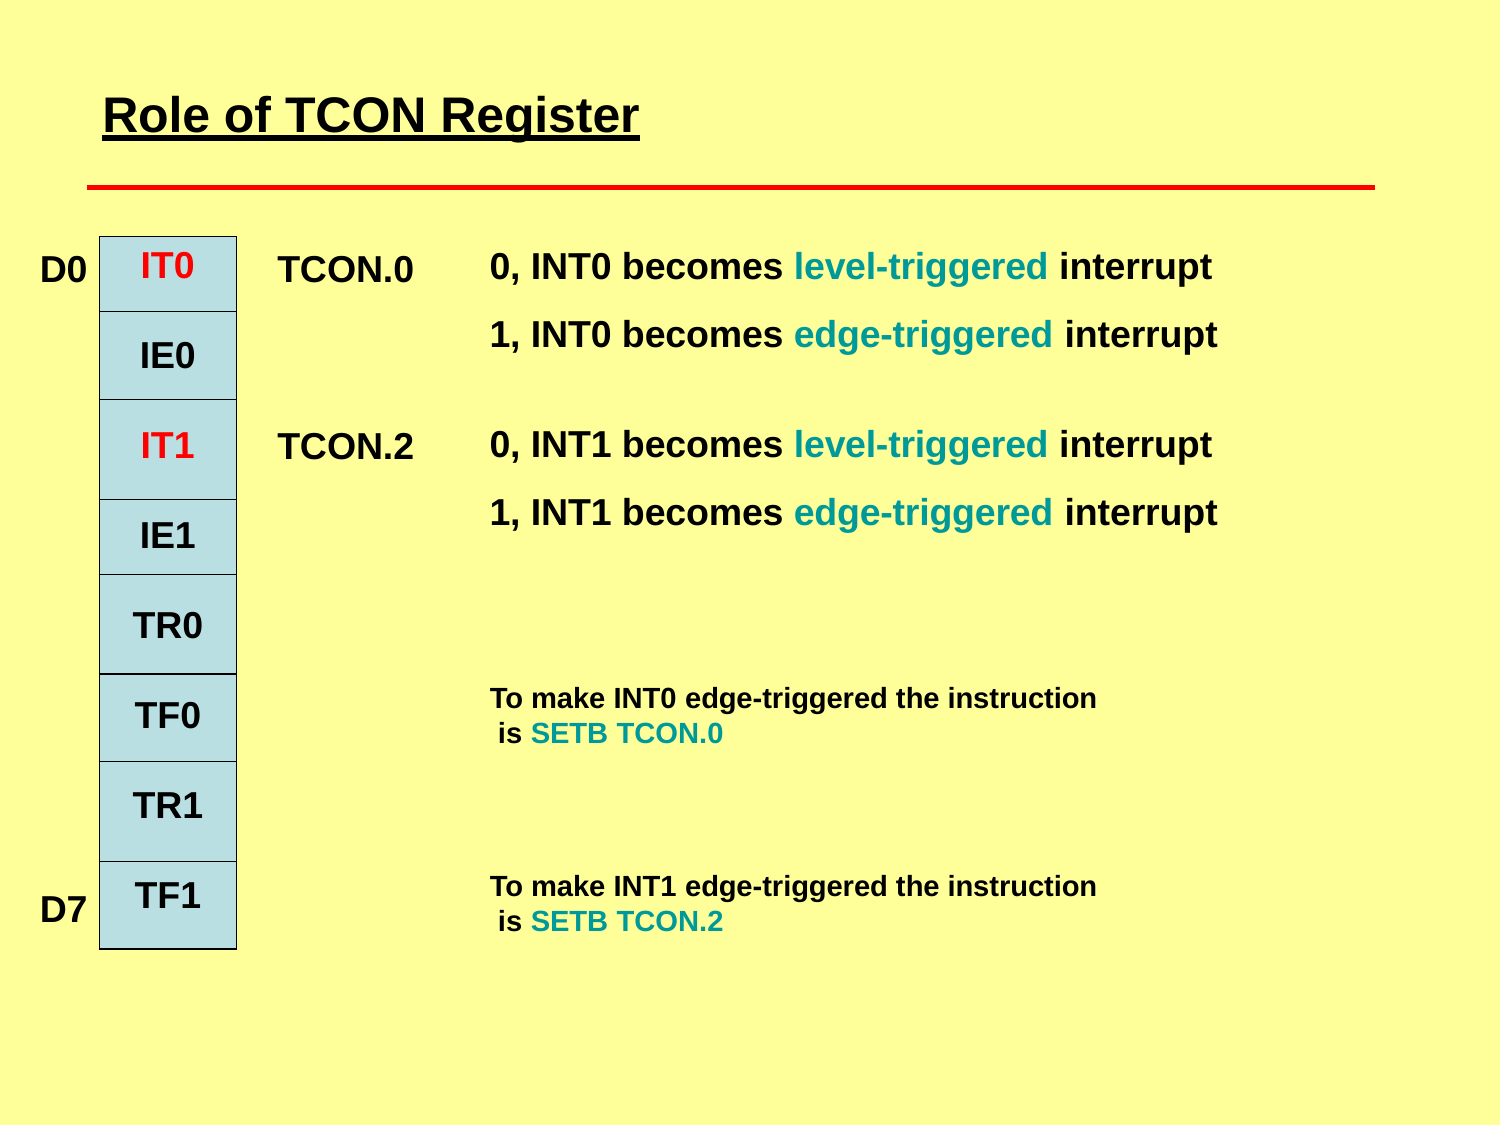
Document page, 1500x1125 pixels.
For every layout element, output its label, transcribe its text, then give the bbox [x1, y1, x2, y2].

table_cell TR0 [100, 575, 236, 673]
text_box 0, INT1 becomes level-triggered interrupt 1, INT1 becomes edge-triggered interrupt [487, 394, 1225, 533]
text_box TCON.0 [275, 271, 417, 291]
table_cell TF0 [100, 675, 236, 761]
table_cell IE1 [100, 500, 236, 574]
text_box To make INT0 edge-triggered the instruction is SETB TCON.0 [487, 677, 1106, 750]
title Role of TCON Register [100, 80, 643, 271]
text_box To make INT1 edge-triggered the instruction is SETB TCON.2 [487, 865, 1106, 938]
text_box TCON.2 [275, 420, 417, 468]
table_cell IT1 [100, 400, 236, 499]
table_cell TR1 [100, 762, 236, 861]
text_box 0, INT0 becomes level-triggered interrupt 1, INT0 becomes edge-triggered interrupt [487, 216, 1225, 355]
text_box D7 [37, 882, 90, 930]
table_header IT0 [100, 271, 236, 311]
table_cell IE0 [100, 312, 236, 399]
table_cell TF1 [100, 862, 236, 948]
text_box D0 [37, 243, 90, 291]
